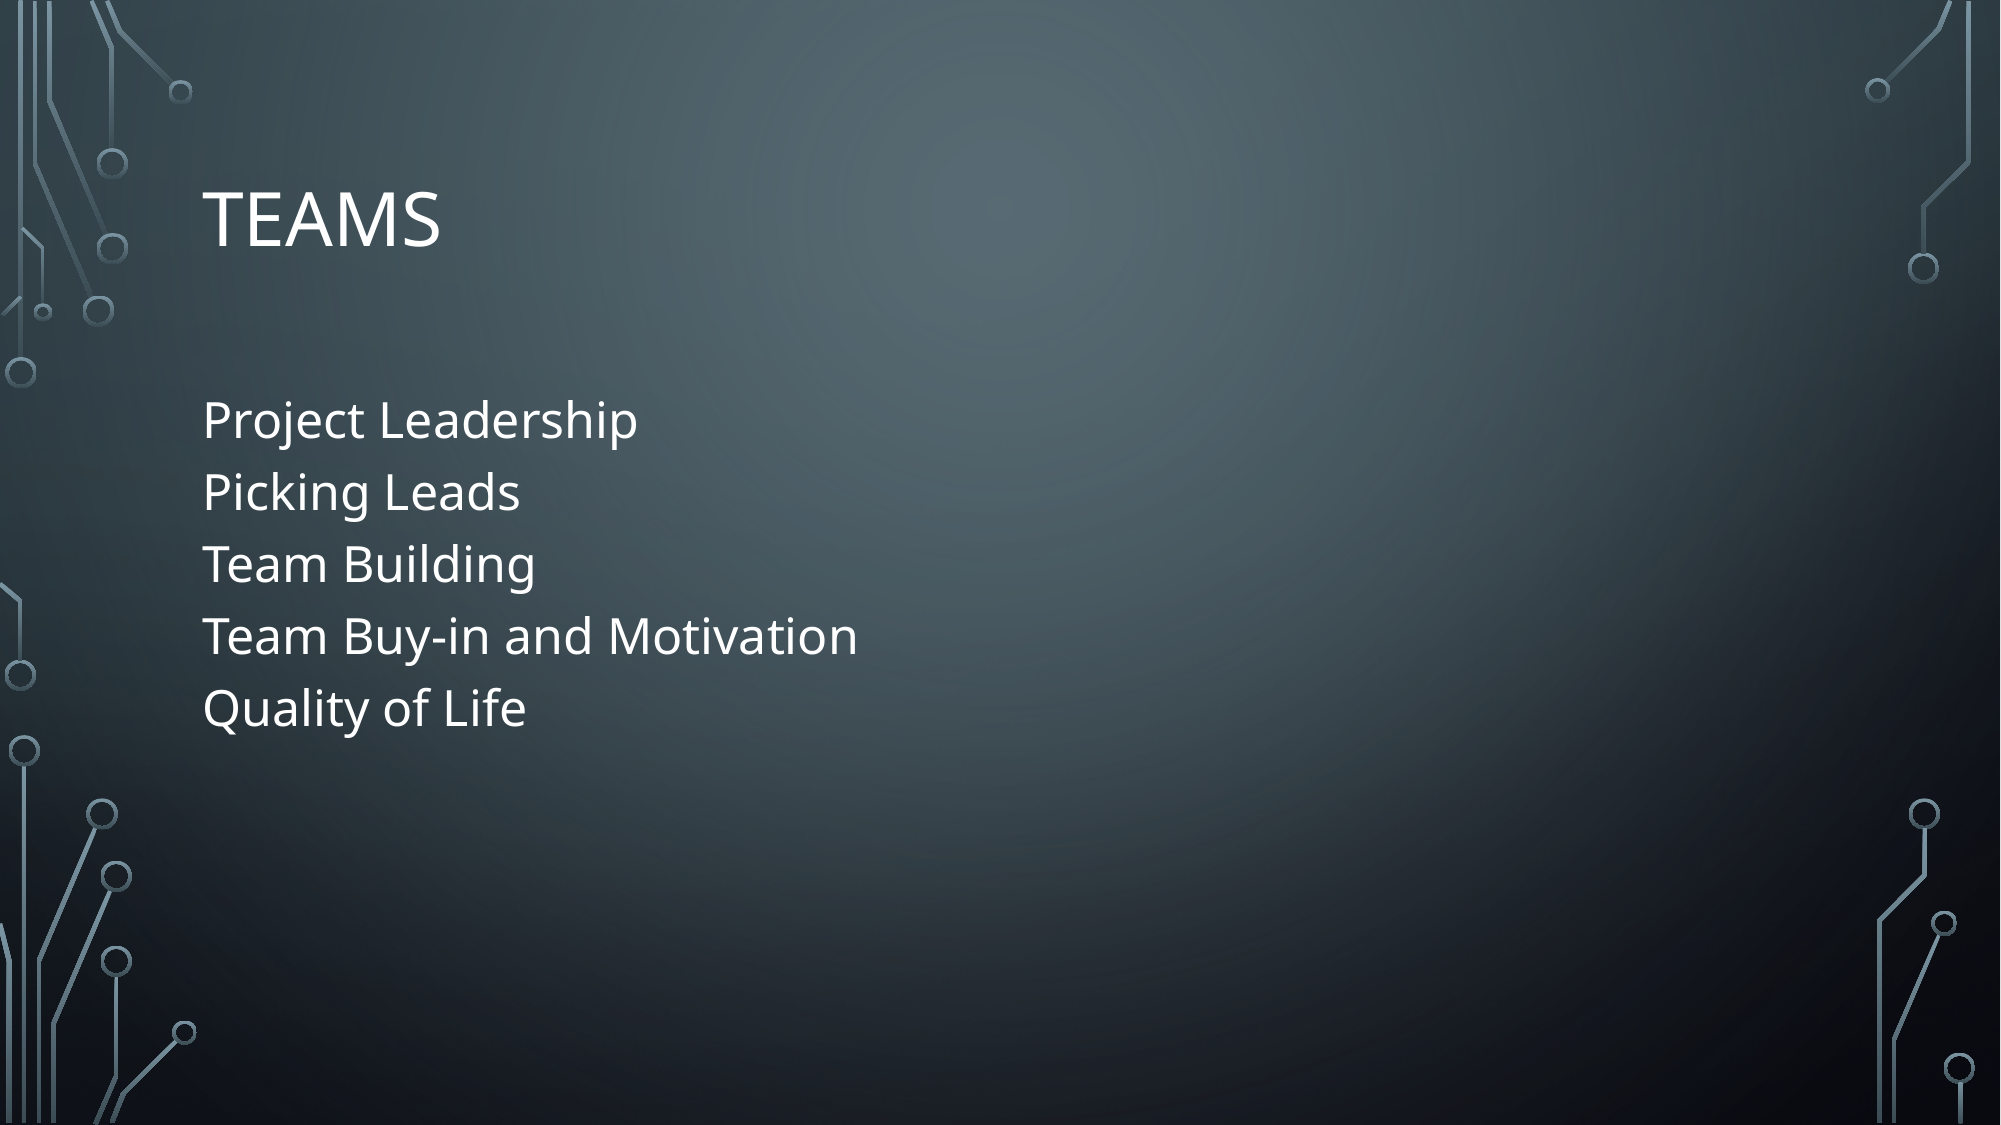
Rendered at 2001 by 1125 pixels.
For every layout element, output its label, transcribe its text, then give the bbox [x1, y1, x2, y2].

list Project Leadership Picking Leads Team Building Team Buy-in and Motivation Quality of Life [187, 369, 1813, 950]
title teams [187, 101, 1813, 344]
